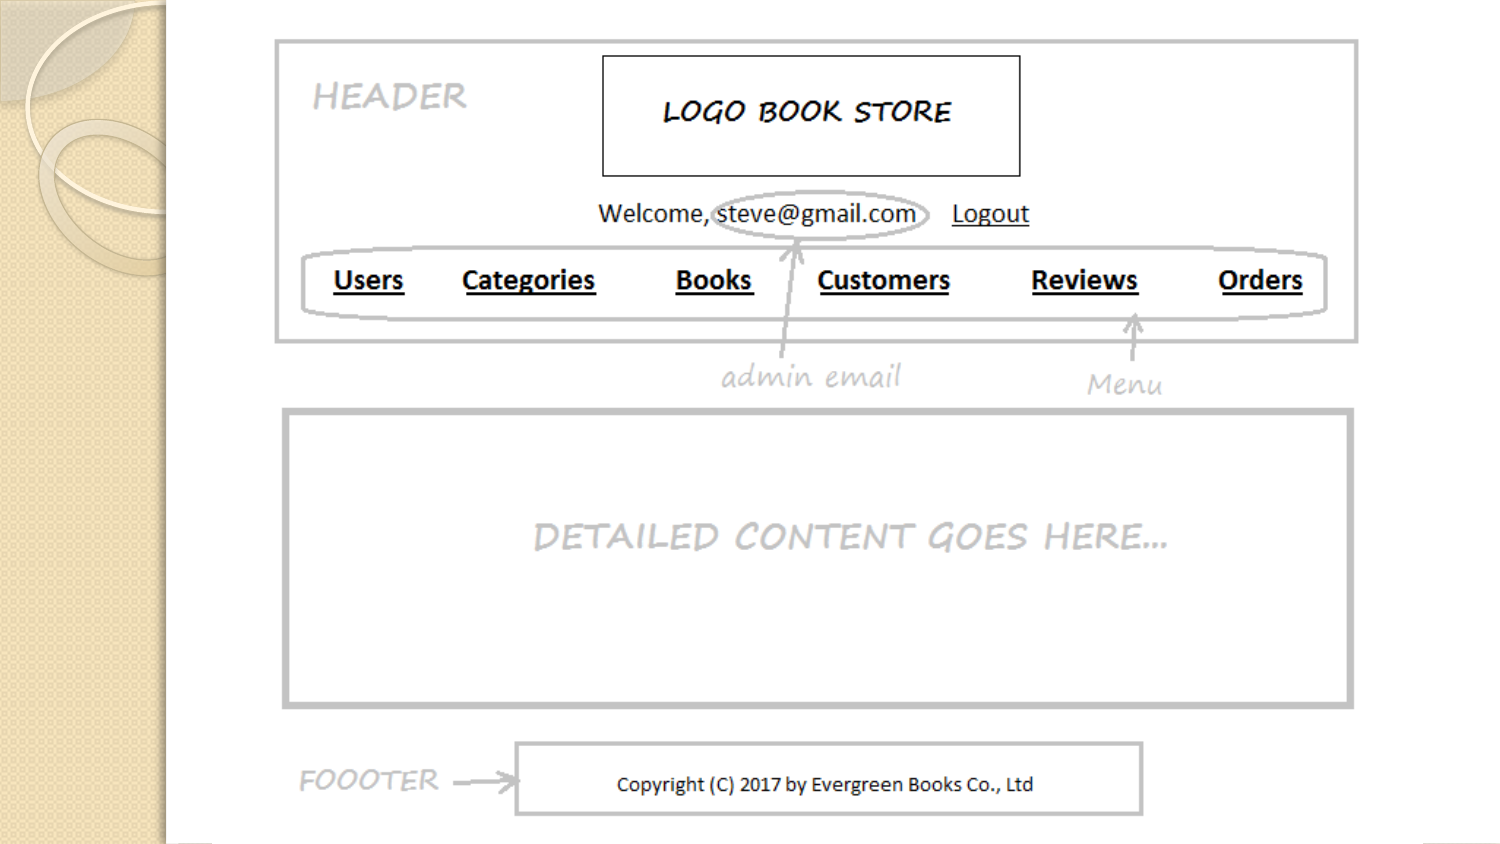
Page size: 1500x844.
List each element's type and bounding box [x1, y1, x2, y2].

list [212, 16, 1423, 844]
